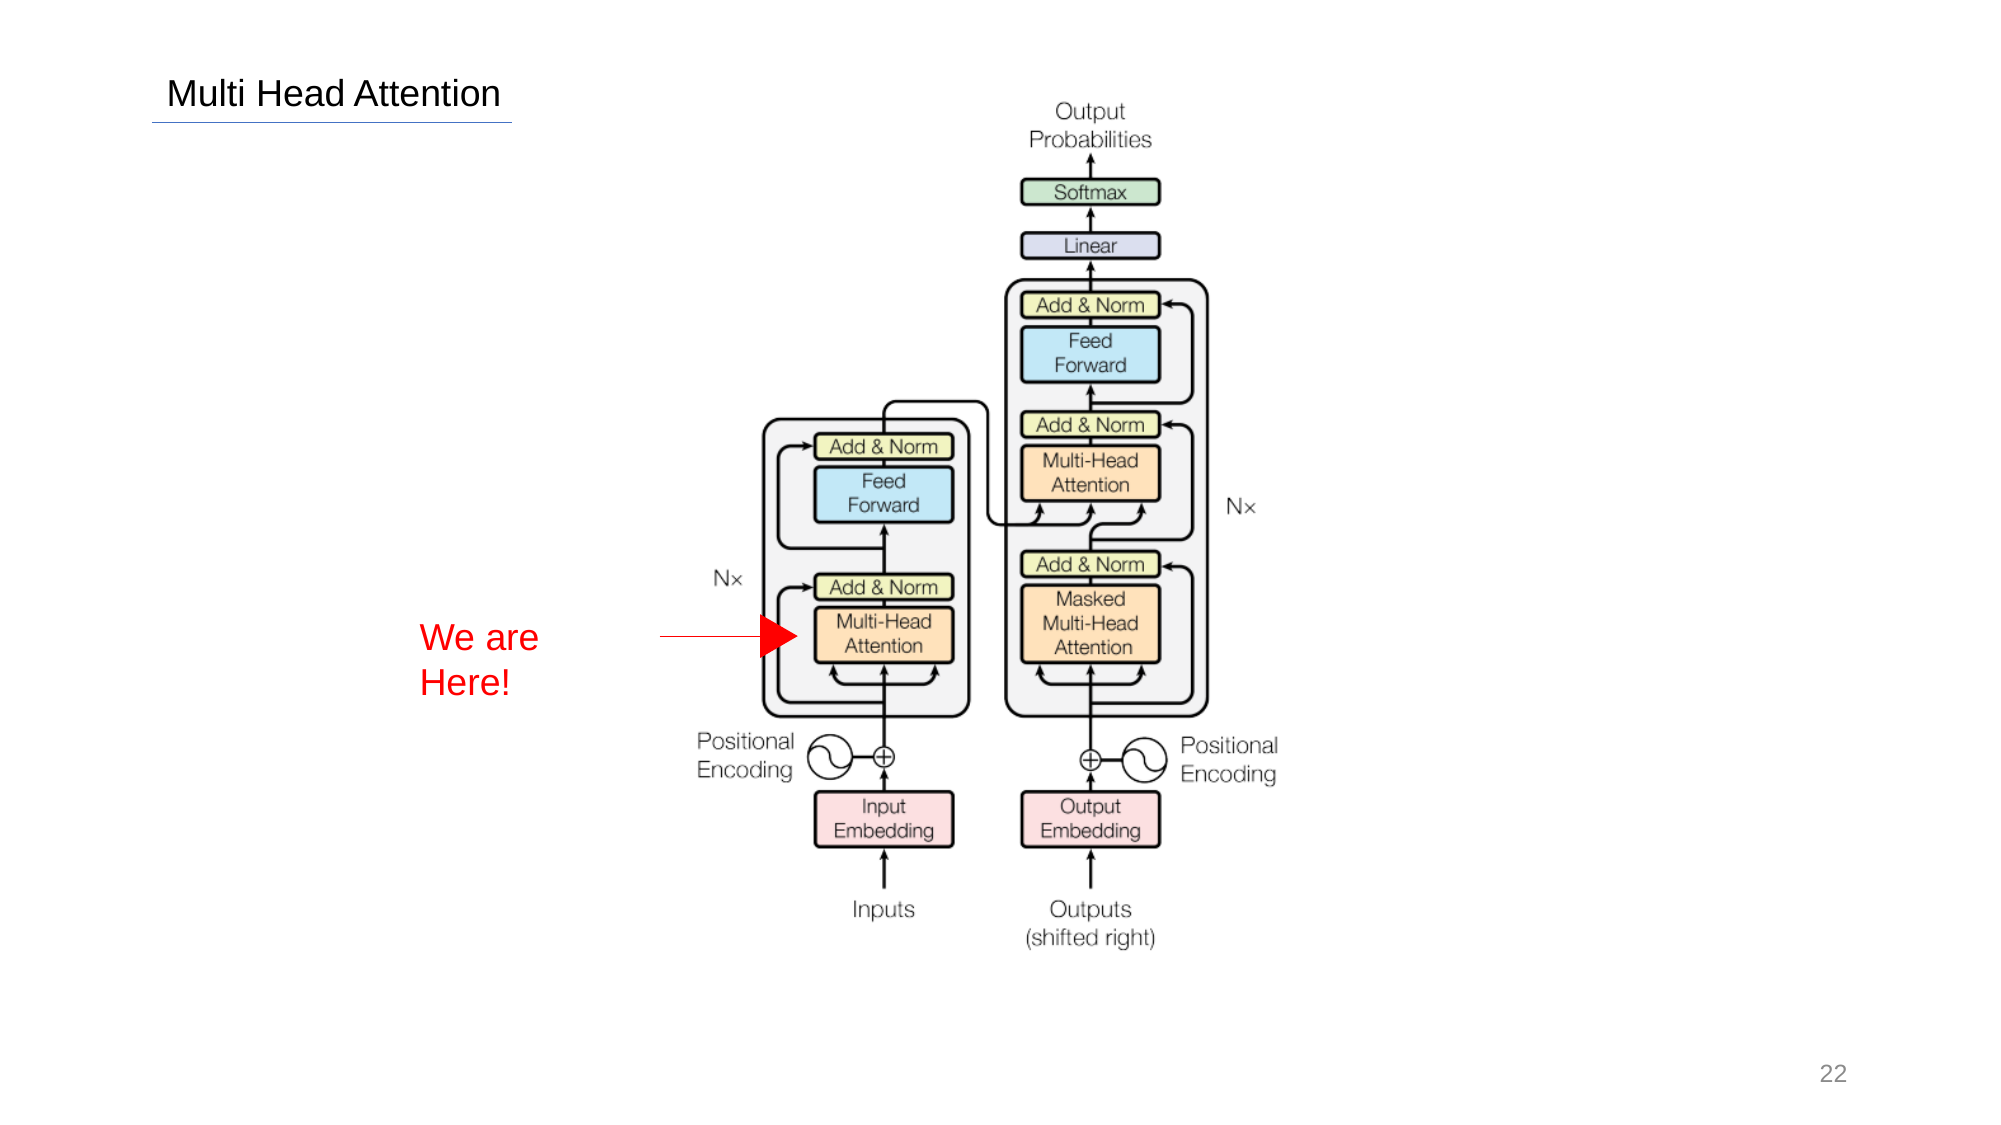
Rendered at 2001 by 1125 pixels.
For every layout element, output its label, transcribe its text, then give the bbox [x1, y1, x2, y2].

text_box Multi Head Attention [151, 61, 655, 122]
picture [655, 61, 1318, 968]
slide_number 22 [1412, 1042, 1863, 1103]
text_box We are Here! [404, 605, 654, 711]
